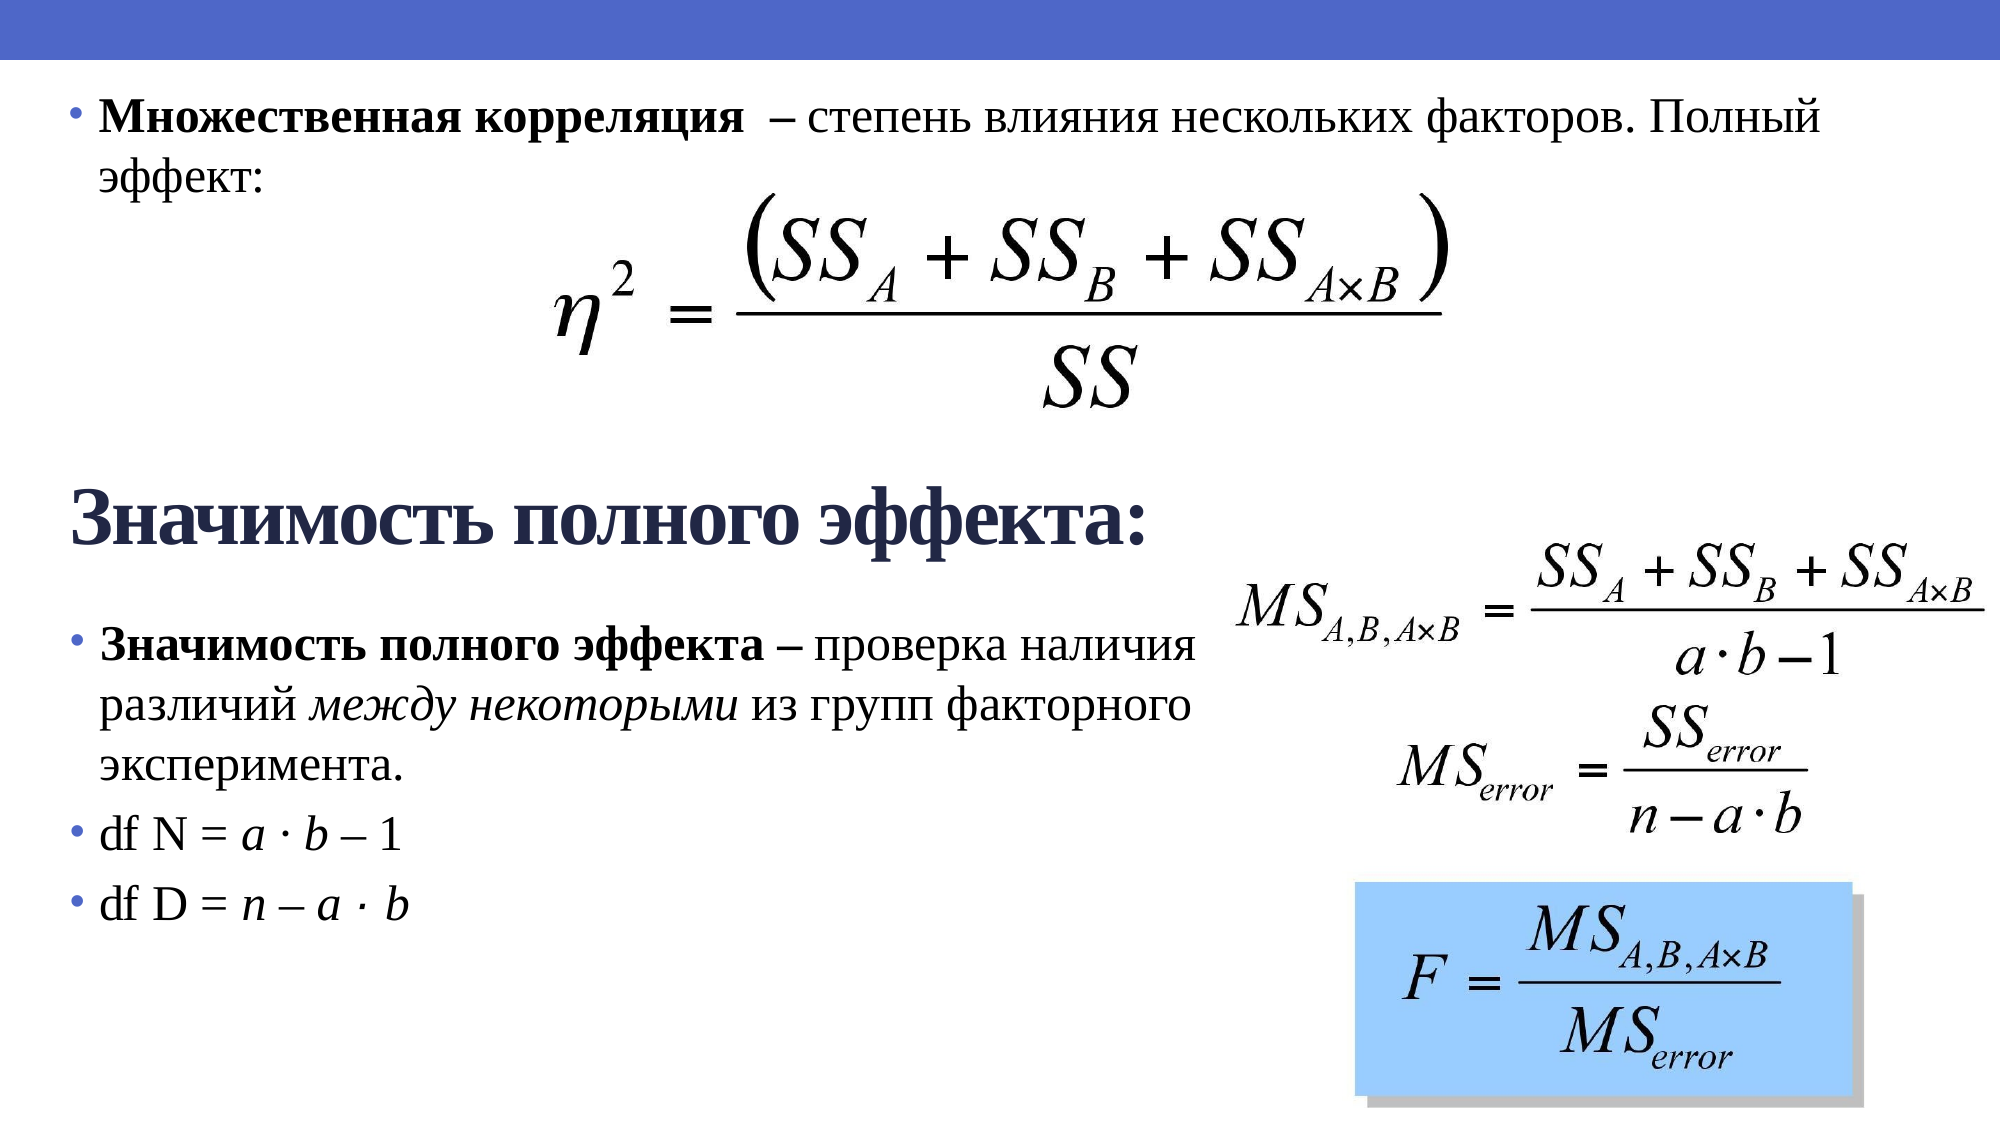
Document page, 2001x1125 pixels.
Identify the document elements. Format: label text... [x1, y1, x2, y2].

picture [1230, 543, 1987, 1108]
title Значимость полного эффекта: [55, 430, 1856, 593]
text_box Значимость полного эффекта – проверка наличия различий между некоторыми из групп факторного эксперимента. df N = a · b – 1 df D = n – a · b [55, 602, 1227, 1001]
picture [549, 192, 1451, 411]
